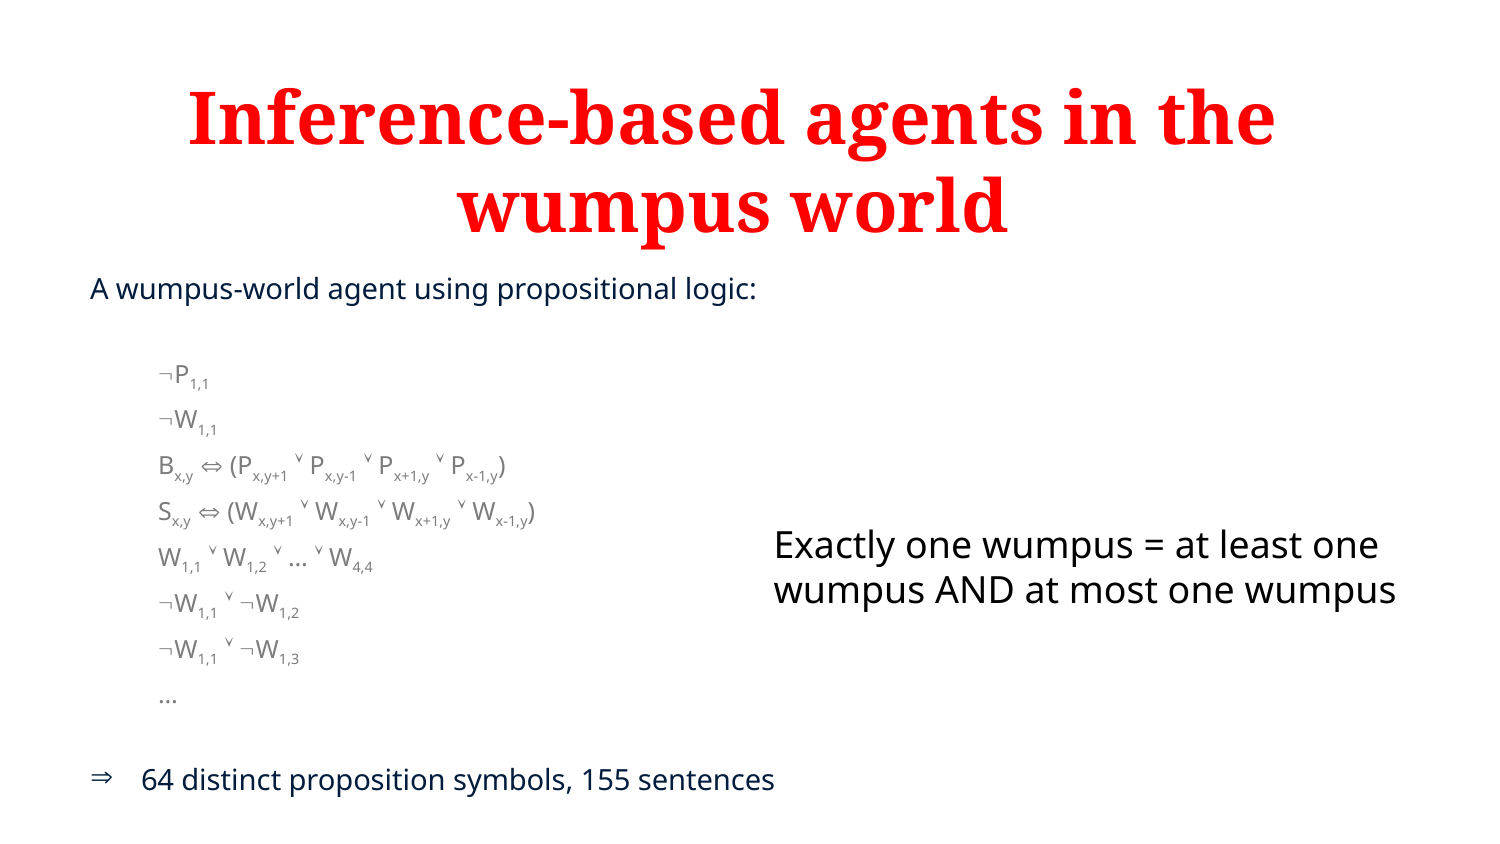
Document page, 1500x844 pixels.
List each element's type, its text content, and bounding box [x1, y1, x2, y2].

list A wumpus-world agent using propositional logic: P1,1 W1,1 Bx,y  (Px,y+1  Px,y-1  Px+1,y  Px-1,y) Sx,y  (Wx,y+1  Wx,y-1  Wx+1,y  Wx-1,y) W1,1  W1,2  …  W4,4 W1,1  W1,2 W1,1  W1,3 … 64 distinct proposition symbols, 155 sentences [75, 256, 1425, 809]
text_box Exactly one wumpus = at least one wumpus AND at most one wumpus [758, 513, 1500, 619]
title Inference-based agents in the wumpus world [41, 64, 1425, 180]
